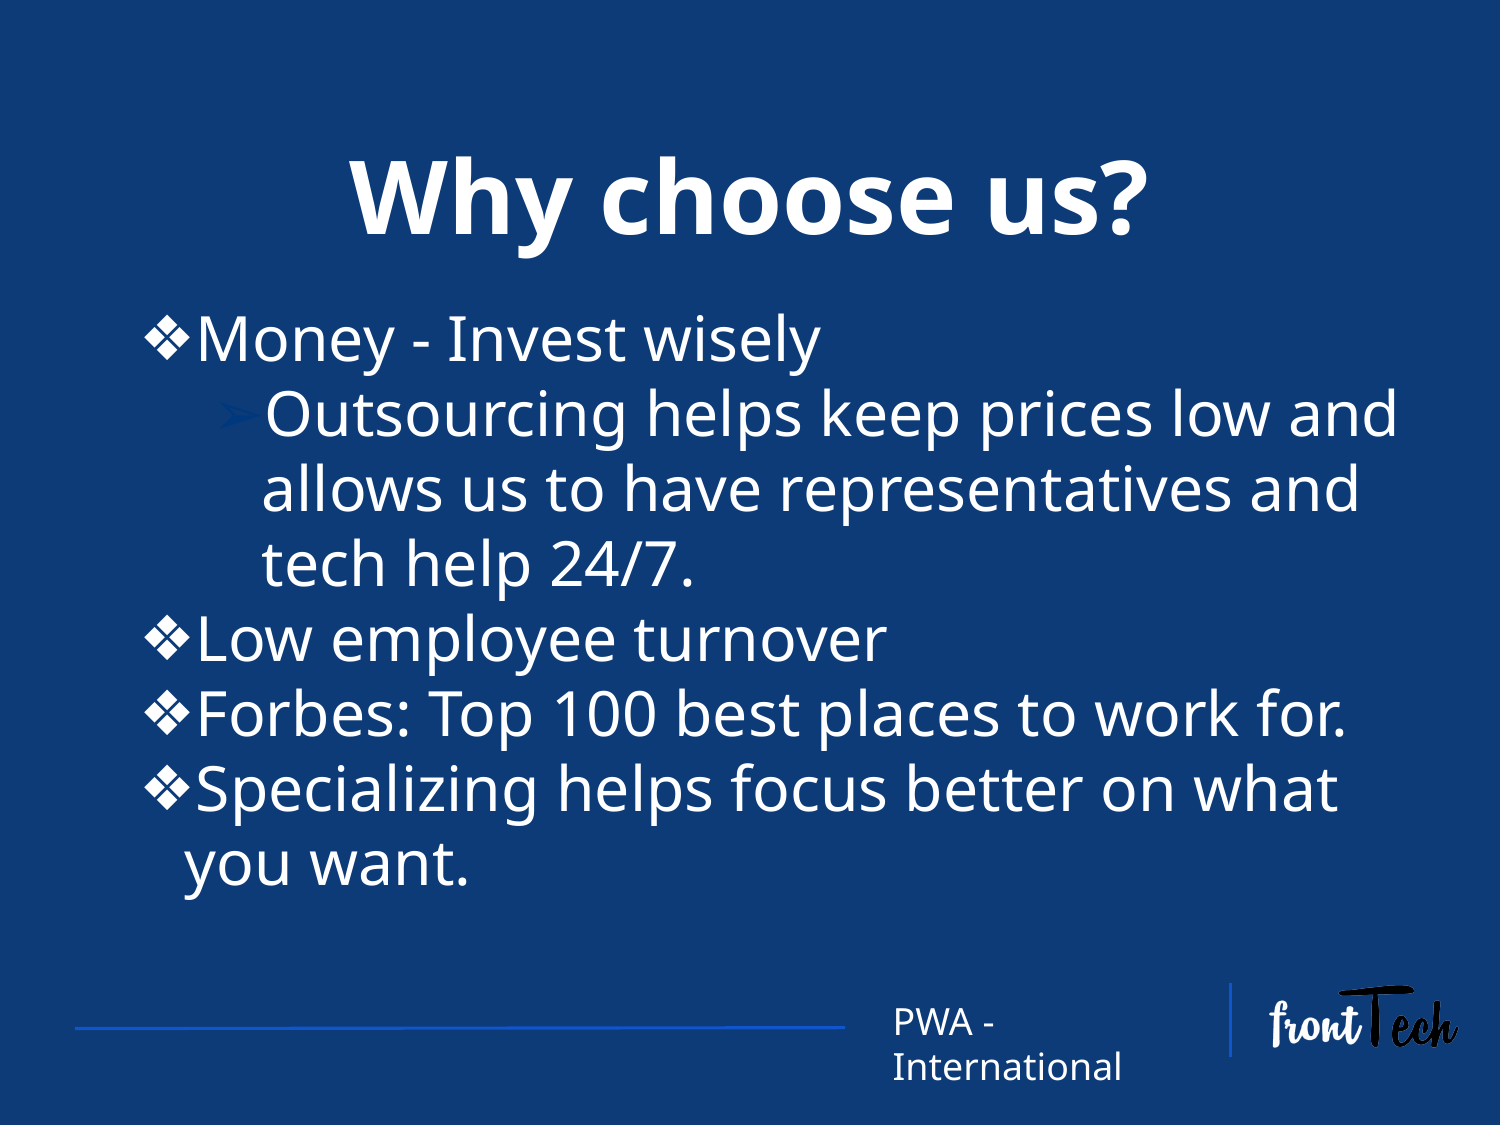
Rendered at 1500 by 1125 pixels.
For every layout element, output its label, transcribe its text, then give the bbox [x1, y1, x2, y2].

picture [1253, 974, 1470, 1066]
list Money - Invest wisely Outsourcing helps keep prices low and allows us to have representatives and tech help 24/7. Low employee turnover Forbes: Top 100 best places to work for. Specializing helps focus better on what you want. [124, 315, 1475, 883]
title Why choose us? [75, 45, 1425, 263]
text_box PWA - International [877, 982, 1221, 1074]
